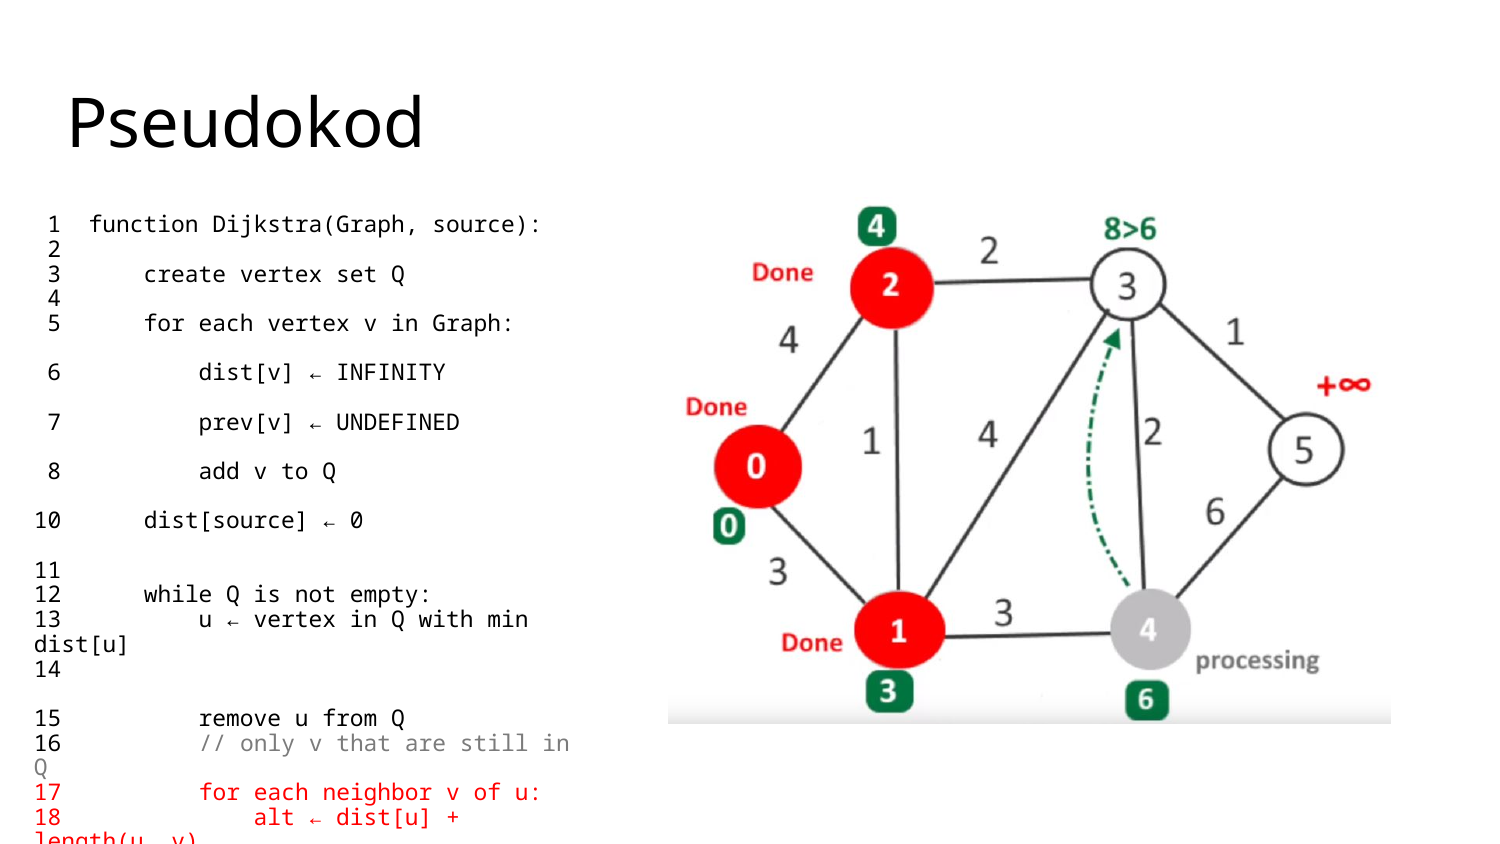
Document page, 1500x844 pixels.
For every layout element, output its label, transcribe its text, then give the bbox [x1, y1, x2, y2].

list 1 function Dijkstra(Graph, source): 2 3 create vertex set Q 4 5 for each vertex v in Graph: 6 dist[v] ← INFINITY 7 prev[v] ← UNDEFINED 8 add v to Q 10 dist[source] ← 0 11 12 while Q is not empty: 13 u ← vertex in Q with min dist[u] 14 15 remove u from Q 16 // only v that are still in Q 17 for each neighbor v of u: 18 alt ← dist[u] + length(u, v) 19 if alt < dist[v]: 20 dist[v] ← alt 21 prev[v] ← u 22 23 return dist[], prev[] [0, 198, 609, 759]
picture [667, 197, 1391, 724]
title Pseudokod [51, 72, 1449, 167]
